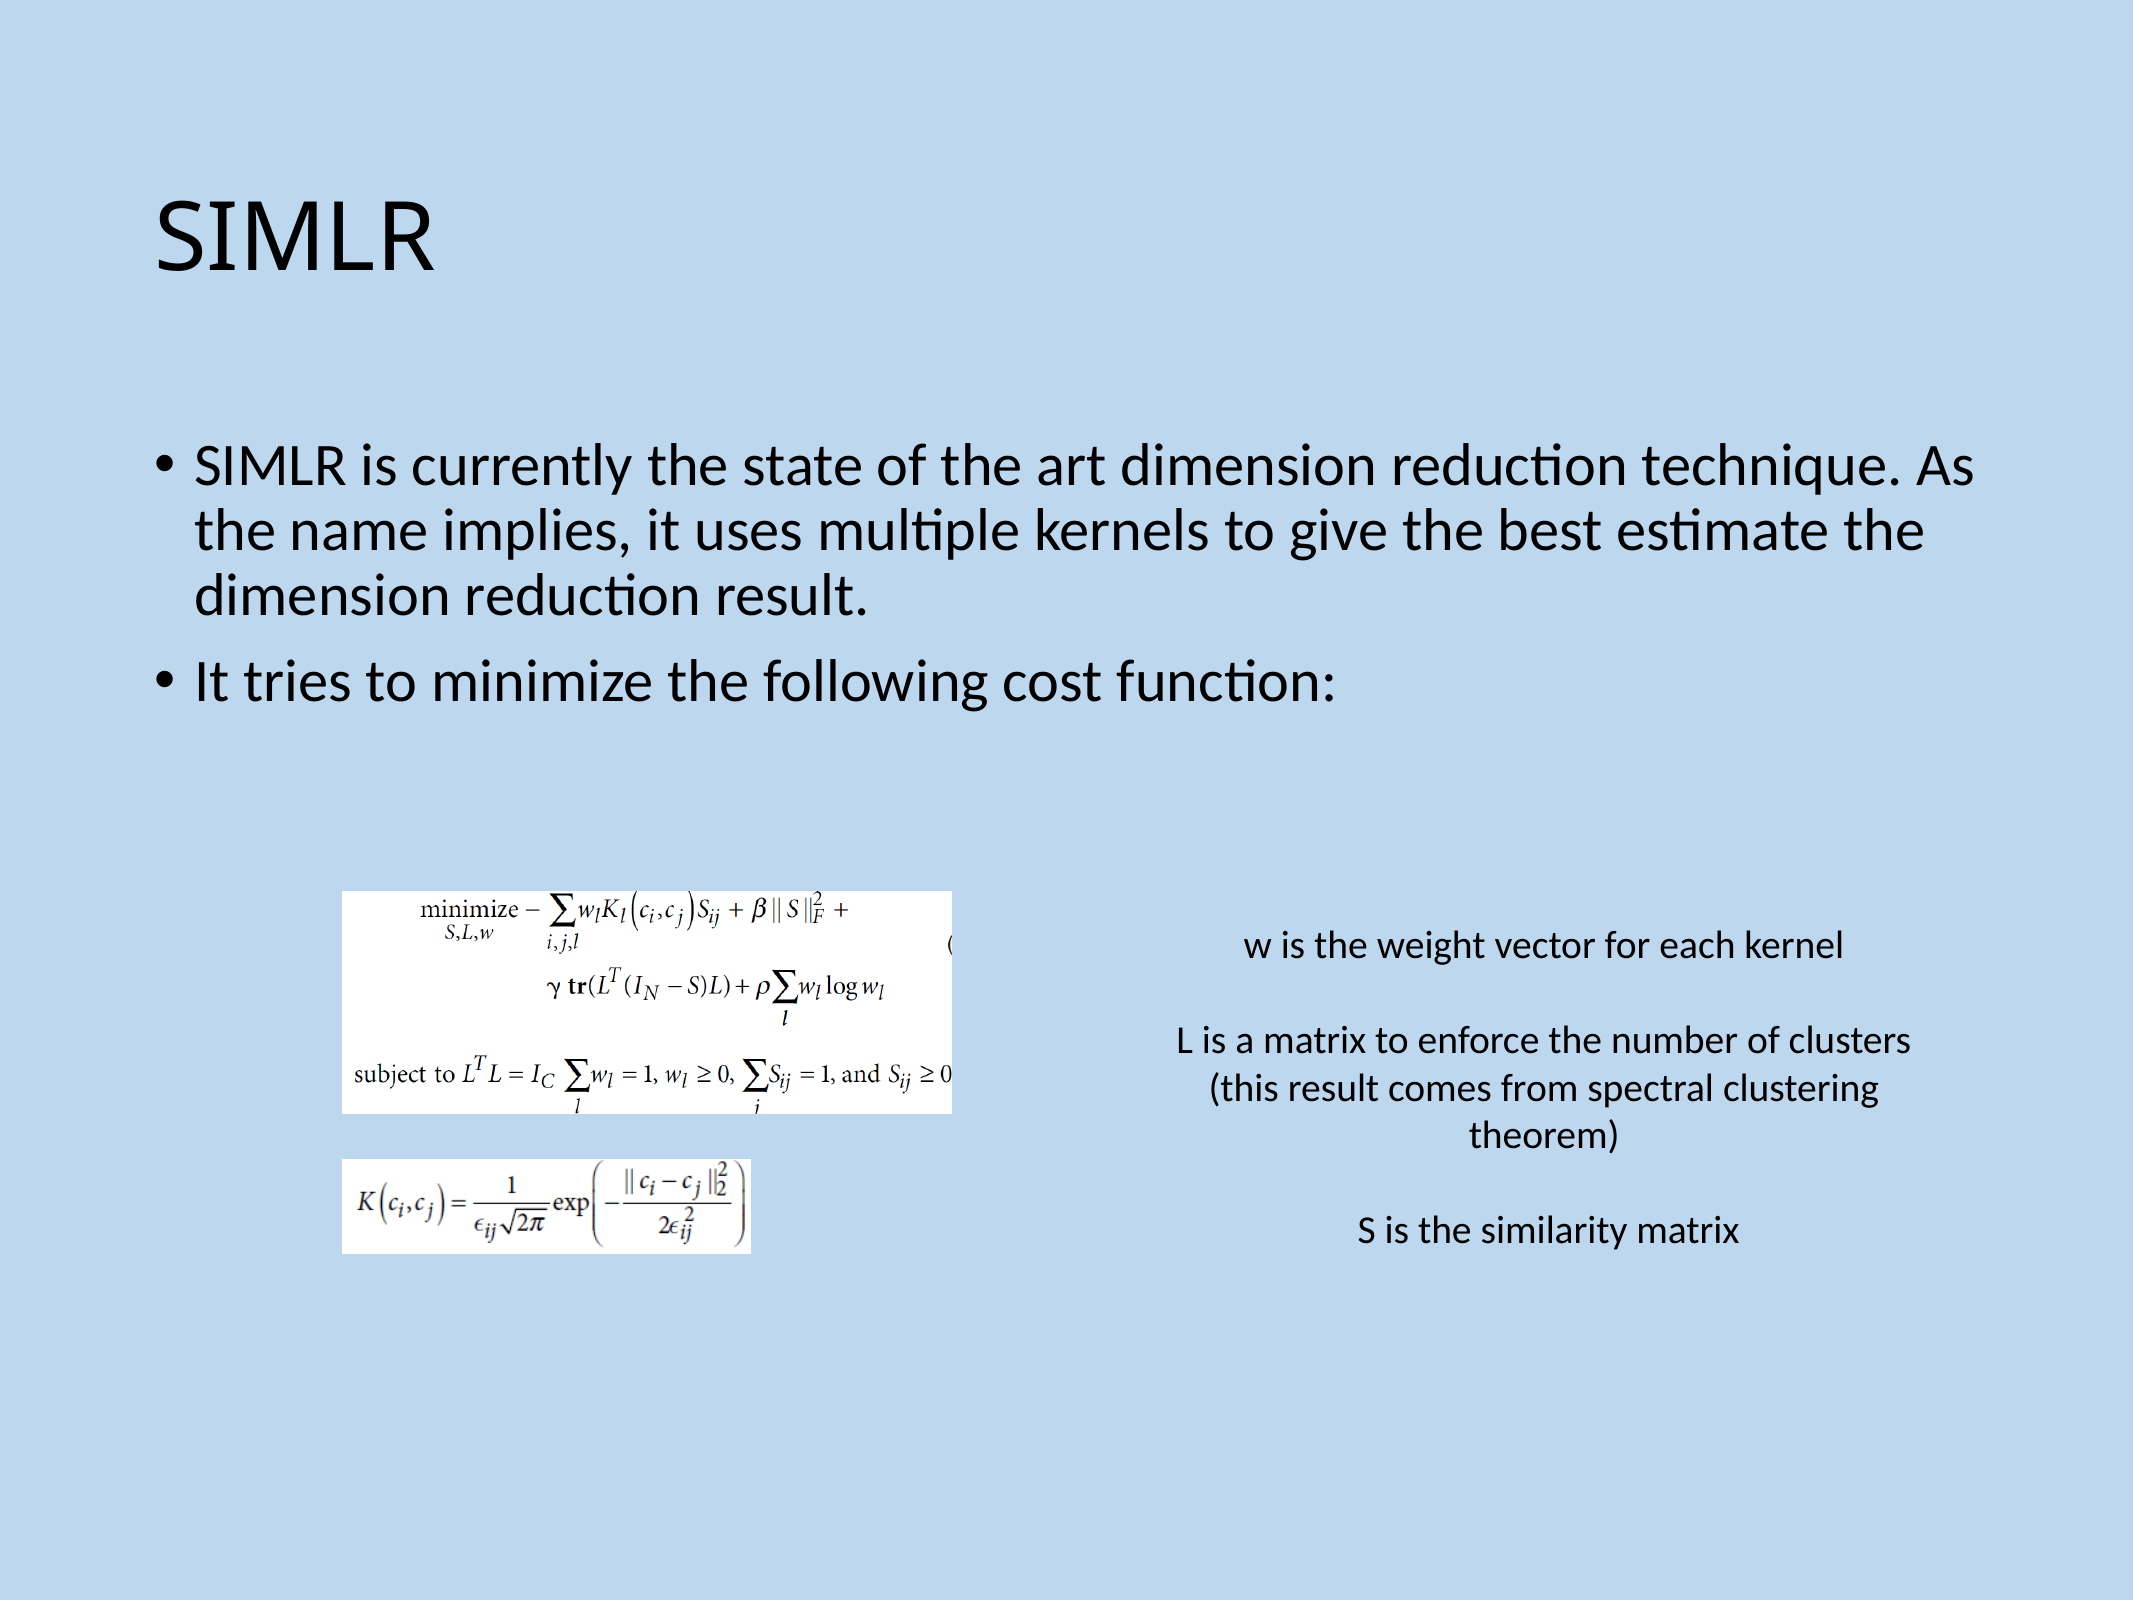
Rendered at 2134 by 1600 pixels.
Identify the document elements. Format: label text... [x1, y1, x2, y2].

picture [342, 890, 952, 1114]
text_box w is the weight vector for each kernel L is a matrix to enforce the number of clusters (this result comes from spectral clustering theorem) S is the similarity matrix [1160, 911, 1928, 1259]
title SIMLR [146, 84, 1988, 395]
picture [342, 1158, 751, 1254]
list SIMLR is currently the state of the art dimension reduction technique. As the name implies, it uses multiple kernels to give the best estimate the dimension reduction result. It tries to minimize the following cost function: [146, 425, 1988, 1442]
